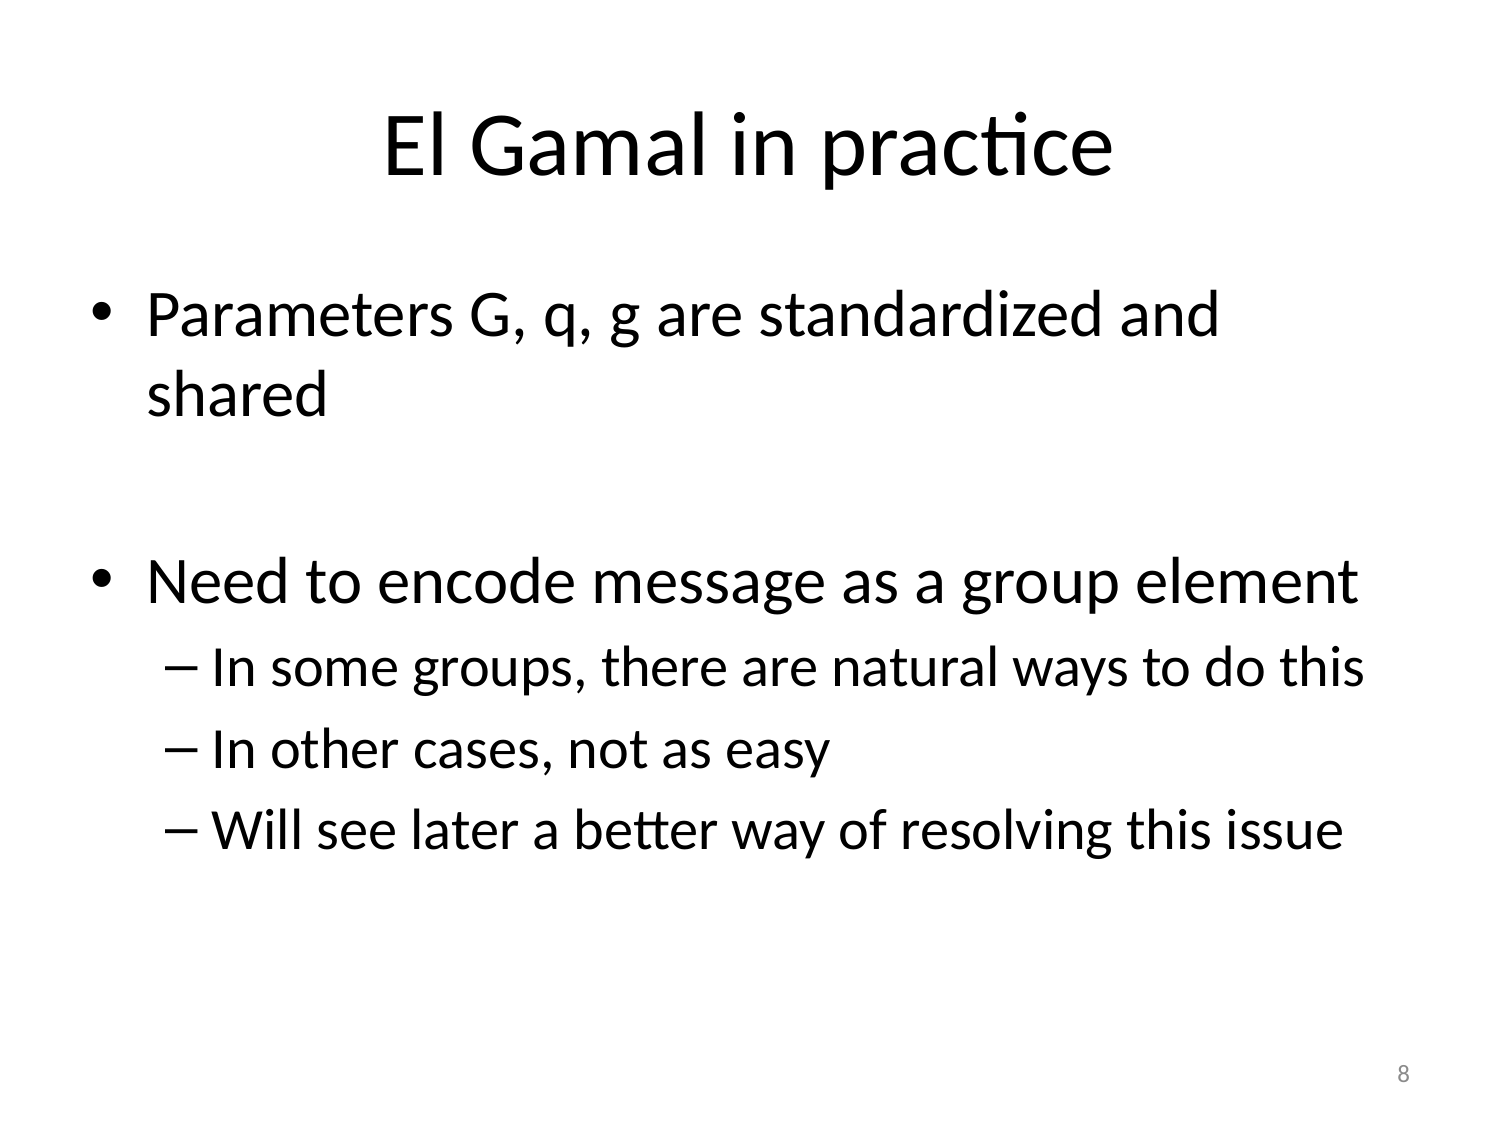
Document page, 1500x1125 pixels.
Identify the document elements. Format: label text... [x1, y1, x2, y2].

slide_number 8 [1074, 1042, 1425, 1103]
title El Gamal in practice [75, 45, 1425, 233]
list Parameters G, q, g are standardized and shared Need to encode message as a group element In some groups, there are natural ways to do this In other cases, not as easy Will see later a better way of resolving this issue [75, 262, 1425, 1005]
